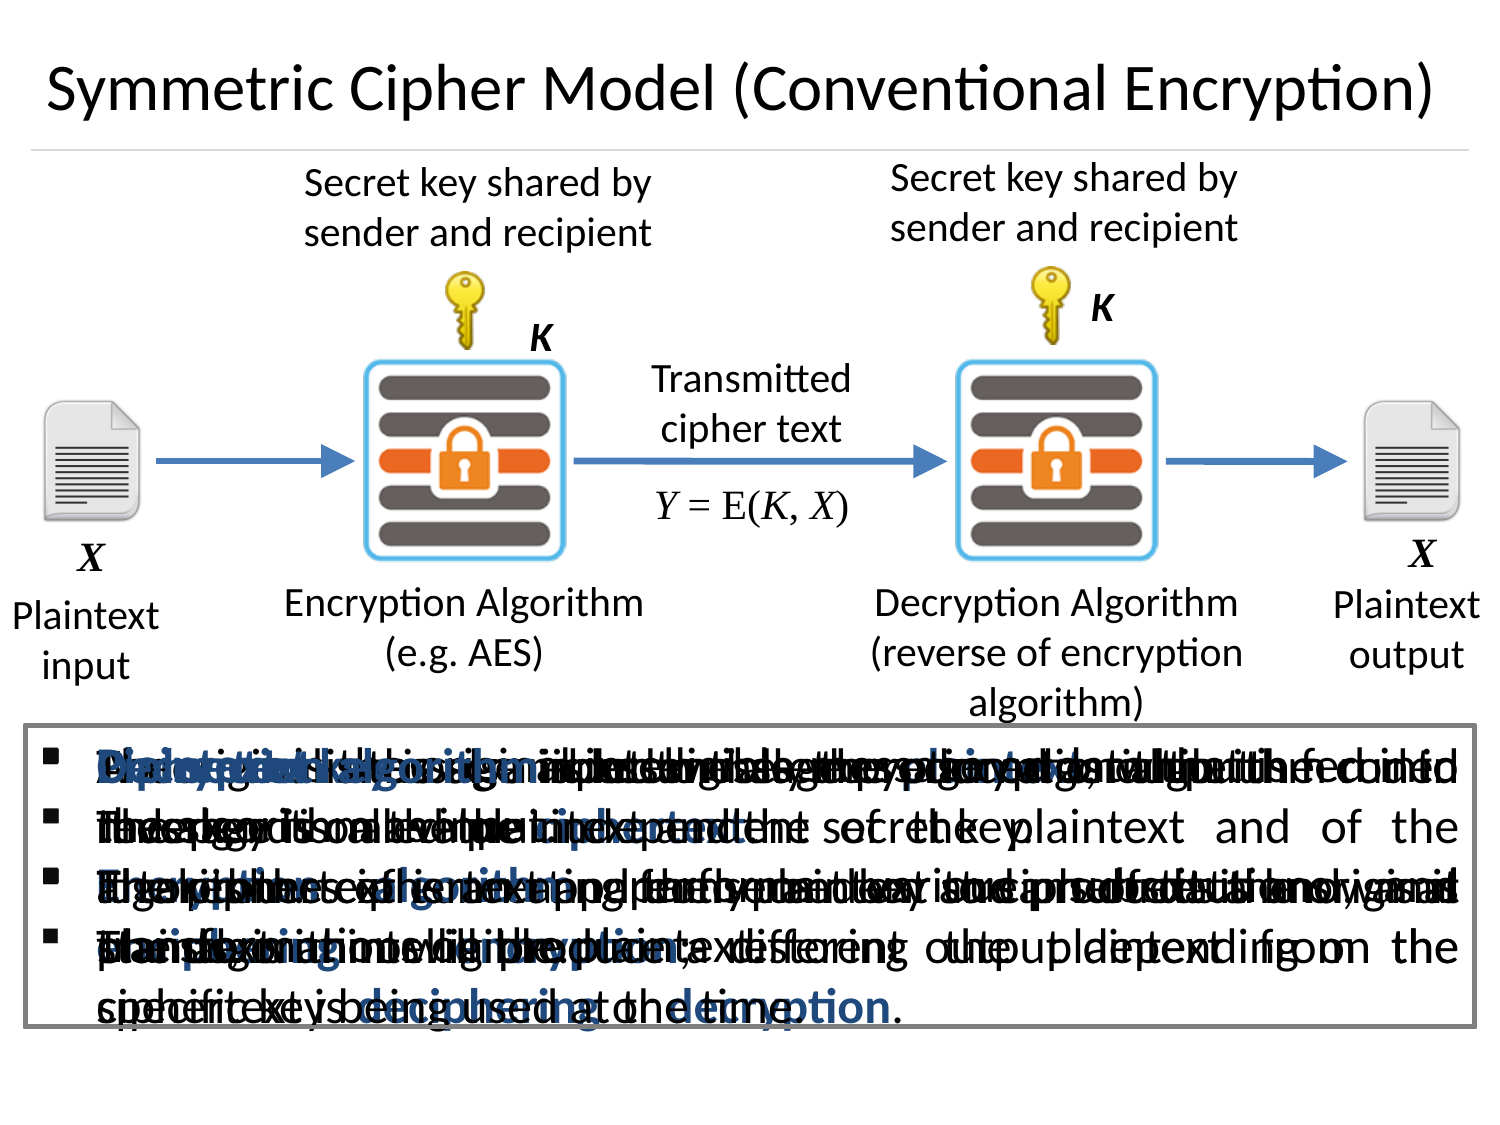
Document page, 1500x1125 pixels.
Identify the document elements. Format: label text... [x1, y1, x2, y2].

text_box Secret key shared by sender and recipient [275, 147, 681, 263]
text_box Decryption algorithm is essentially the encryption algorithm run in reverse. It takes the ciphertext and the secret key and produces the original plaintext. [23, 724, 1477, 1029]
text_box Transmitted cipher text Y = E(K, X) [626, 471, 878, 536]
text_box X [62, 534, 112, 588]
text_box Secret key shared by sender and recipient [862, 142, 1267, 258]
text_box X [1393, 535, 1427, 583]
picture [1011, 266, 1090, 345]
text_box Transmitted cipher text Y = E(K, X) [626, 343, 878, 459]
picture [1347, 396, 1477, 527]
picture [354, 354, 574, 568]
text_box K [1095, 272, 1125, 338]
picture [947, 354, 1167, 568]
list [26, 396, 157, 526]
picture [425, 271, 504, 350]
text_box Plaintext output [1314, 569, 1500, 685]
text_box Plaintext input [0, 580, 179, 696]
text_box K [515, 302, 564, 353]
text_box Decryption Algorithm (reverse of encryption algorithm) [835, 567, 1278, 723]
text_box Encryption Algorithm (e.g. AES) [243, 567, 686, 682]
title Symmetric Cipher Model (Conventional Encryption) [31, 17, 1469, 150]
